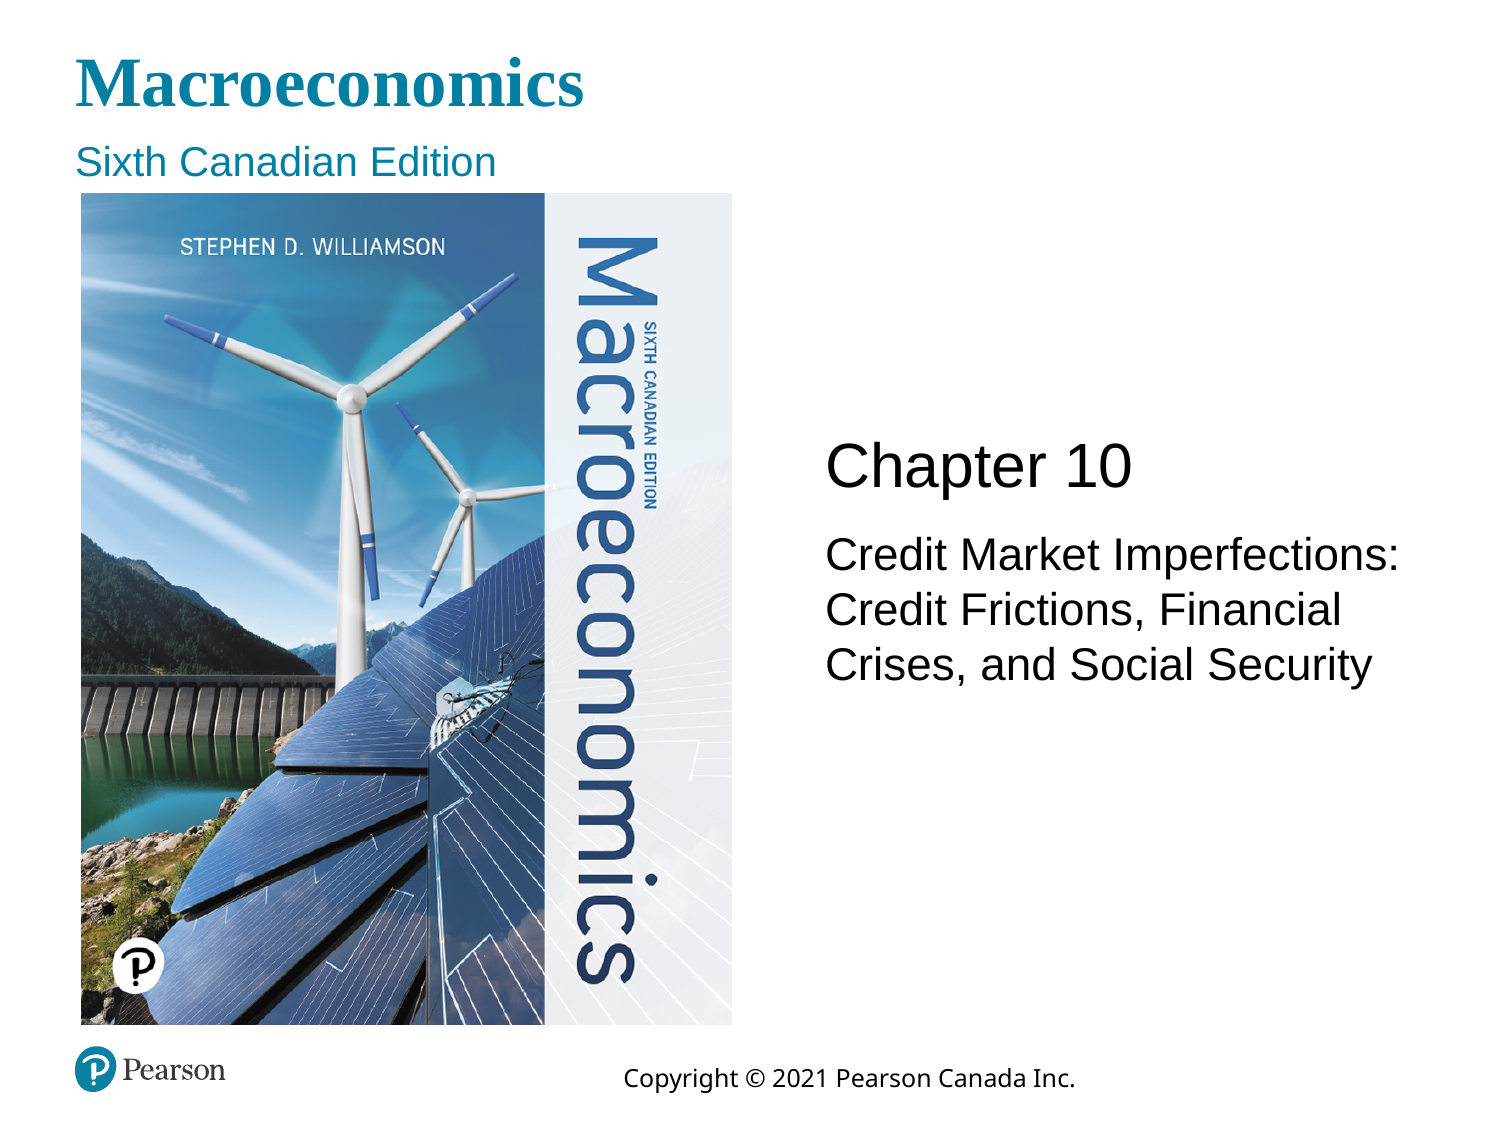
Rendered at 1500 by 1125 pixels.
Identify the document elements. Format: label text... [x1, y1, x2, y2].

text_box Copyright © 2021 Pearson Canada Inc. [262, 1054, 1438, 1100]
list Sixth Canadian Edition [75, 135, 1425, 194]
list Chapter 10 [825, 412, 1425, 500]
picture [80, 193, 732, 1026]
list Credit Market Imperfections: Credit Frictions, Financial Crises, and Social Security [825, 525, 1425, 700]
title Macroeconomics [75, 35, 1425, 135]
